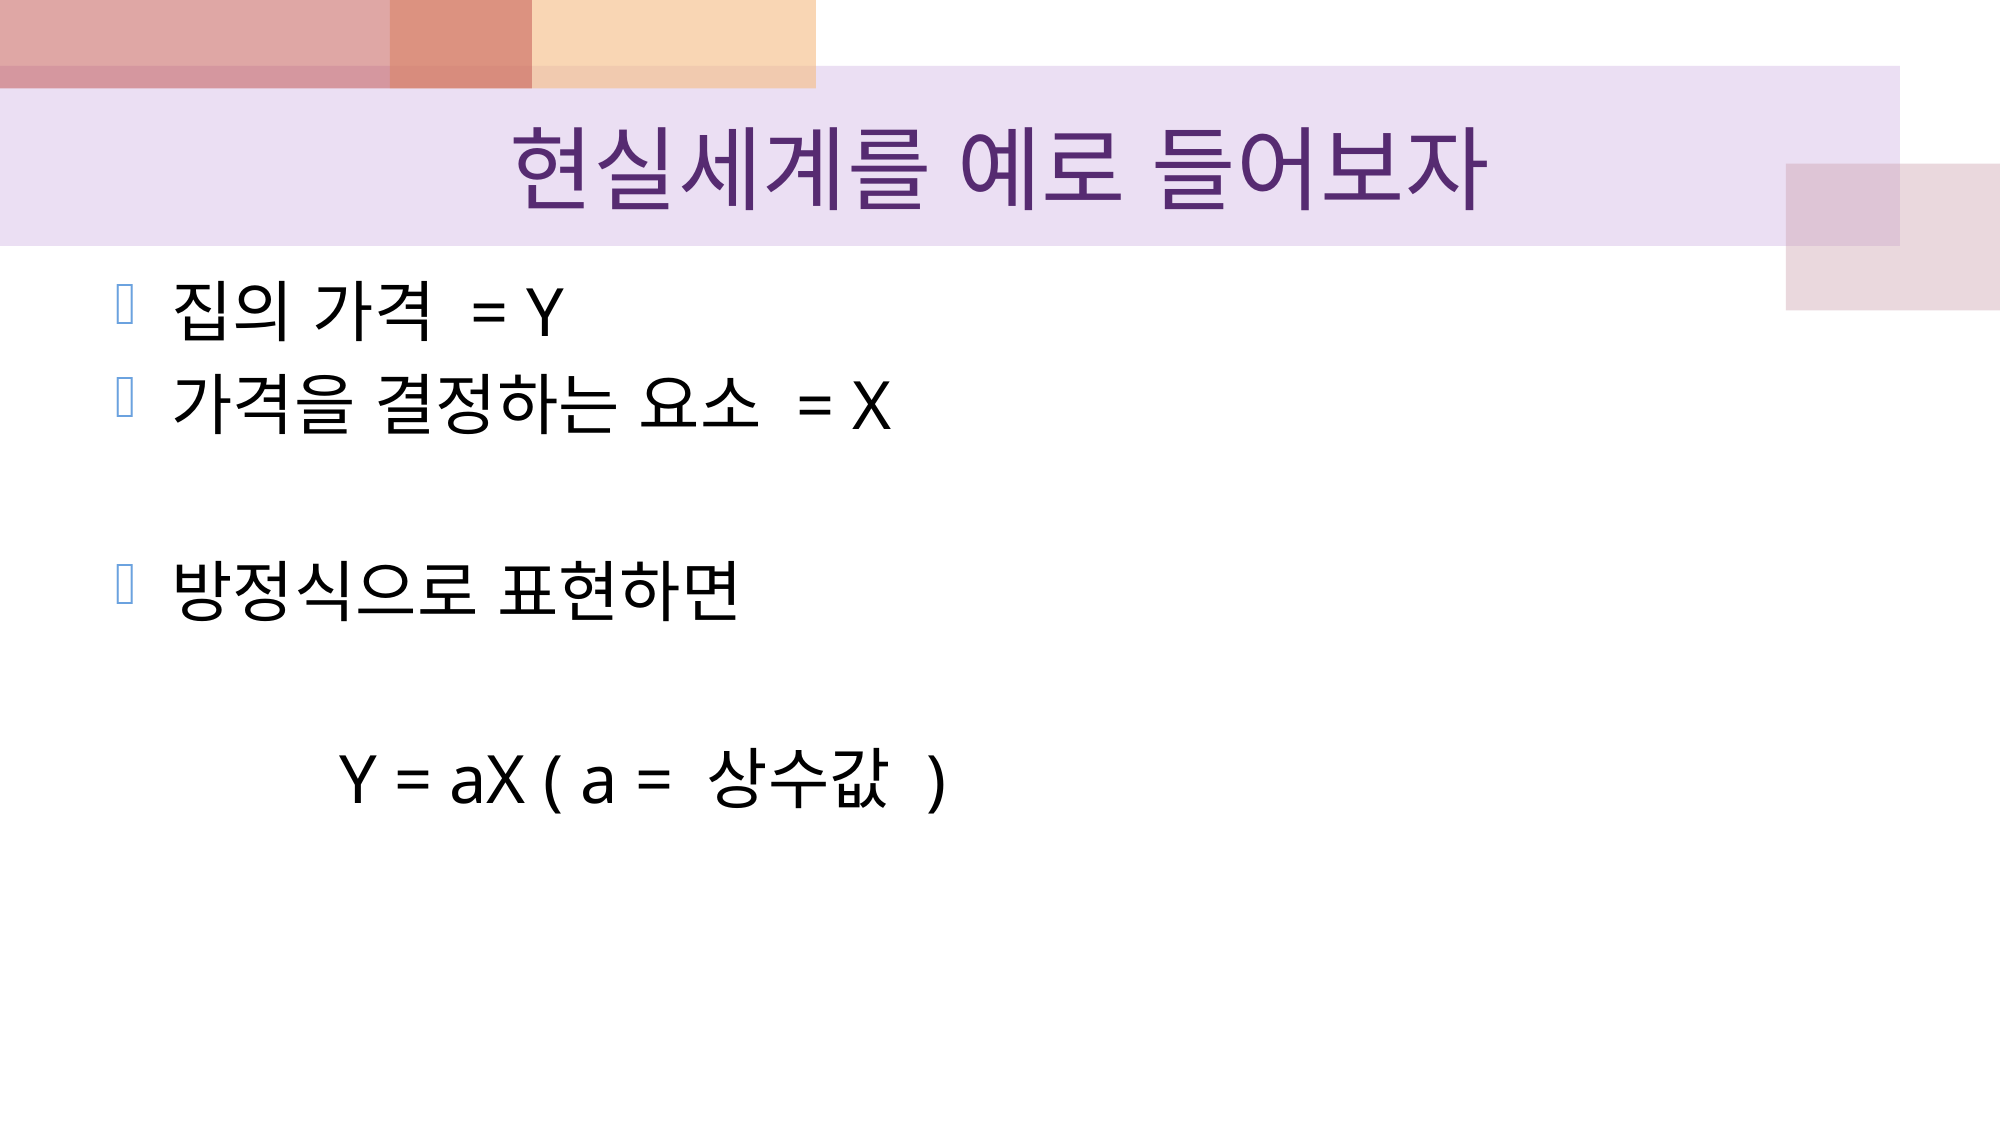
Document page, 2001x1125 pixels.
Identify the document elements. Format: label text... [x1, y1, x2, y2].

list 집의 가격 = Y 가격을 결정하는 요소 = X 방정식으로 표현하면 Y = aX ( a = 상수값 ) [99, 262, 1900, 1005]
title 현실세계를 예로 들어보자 [99, 88, 1900, 246]
